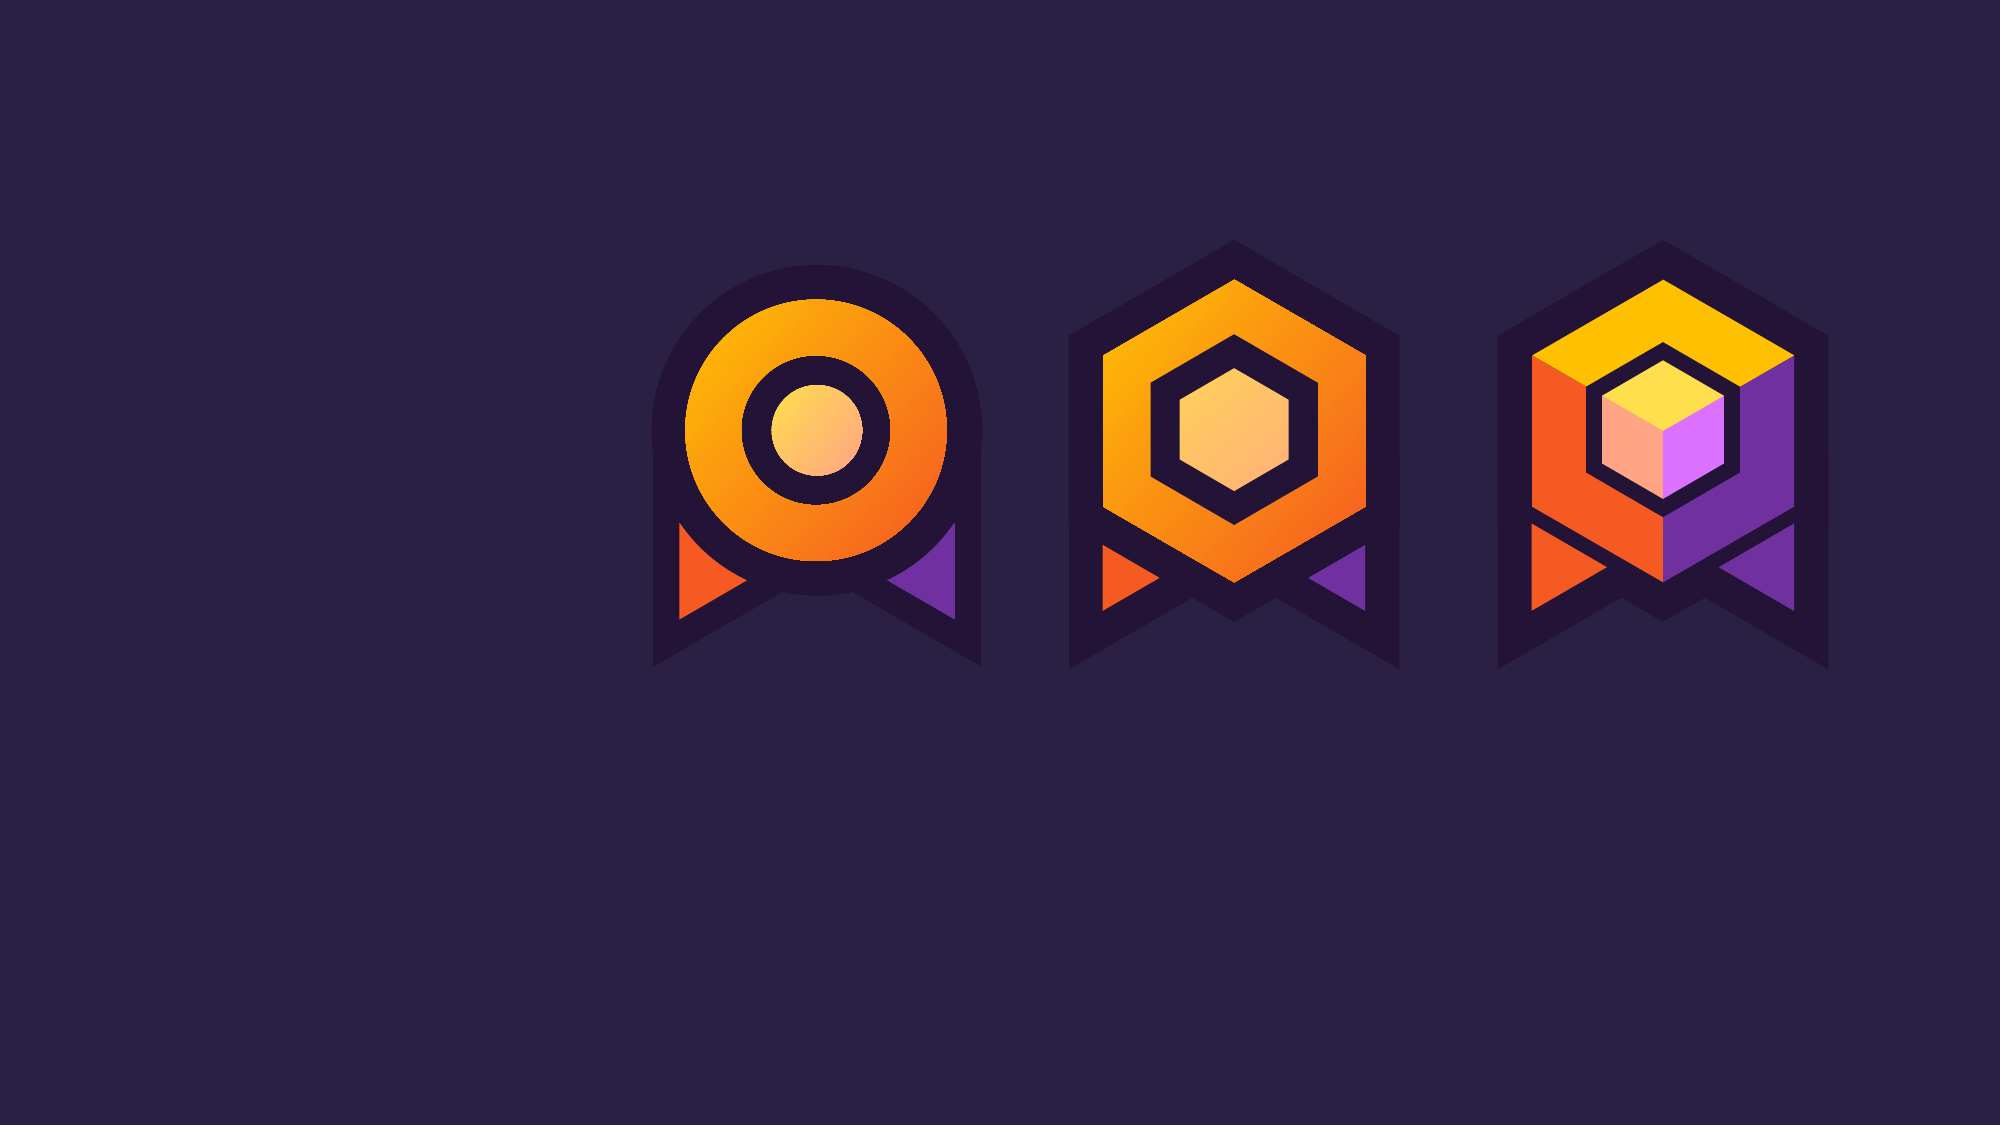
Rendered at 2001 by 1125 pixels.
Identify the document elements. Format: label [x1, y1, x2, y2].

text_box [1497, 239, 1829, 670]
text_box [651, 264, 983, 667]
text_box [1068, 239, 1400, 670]
